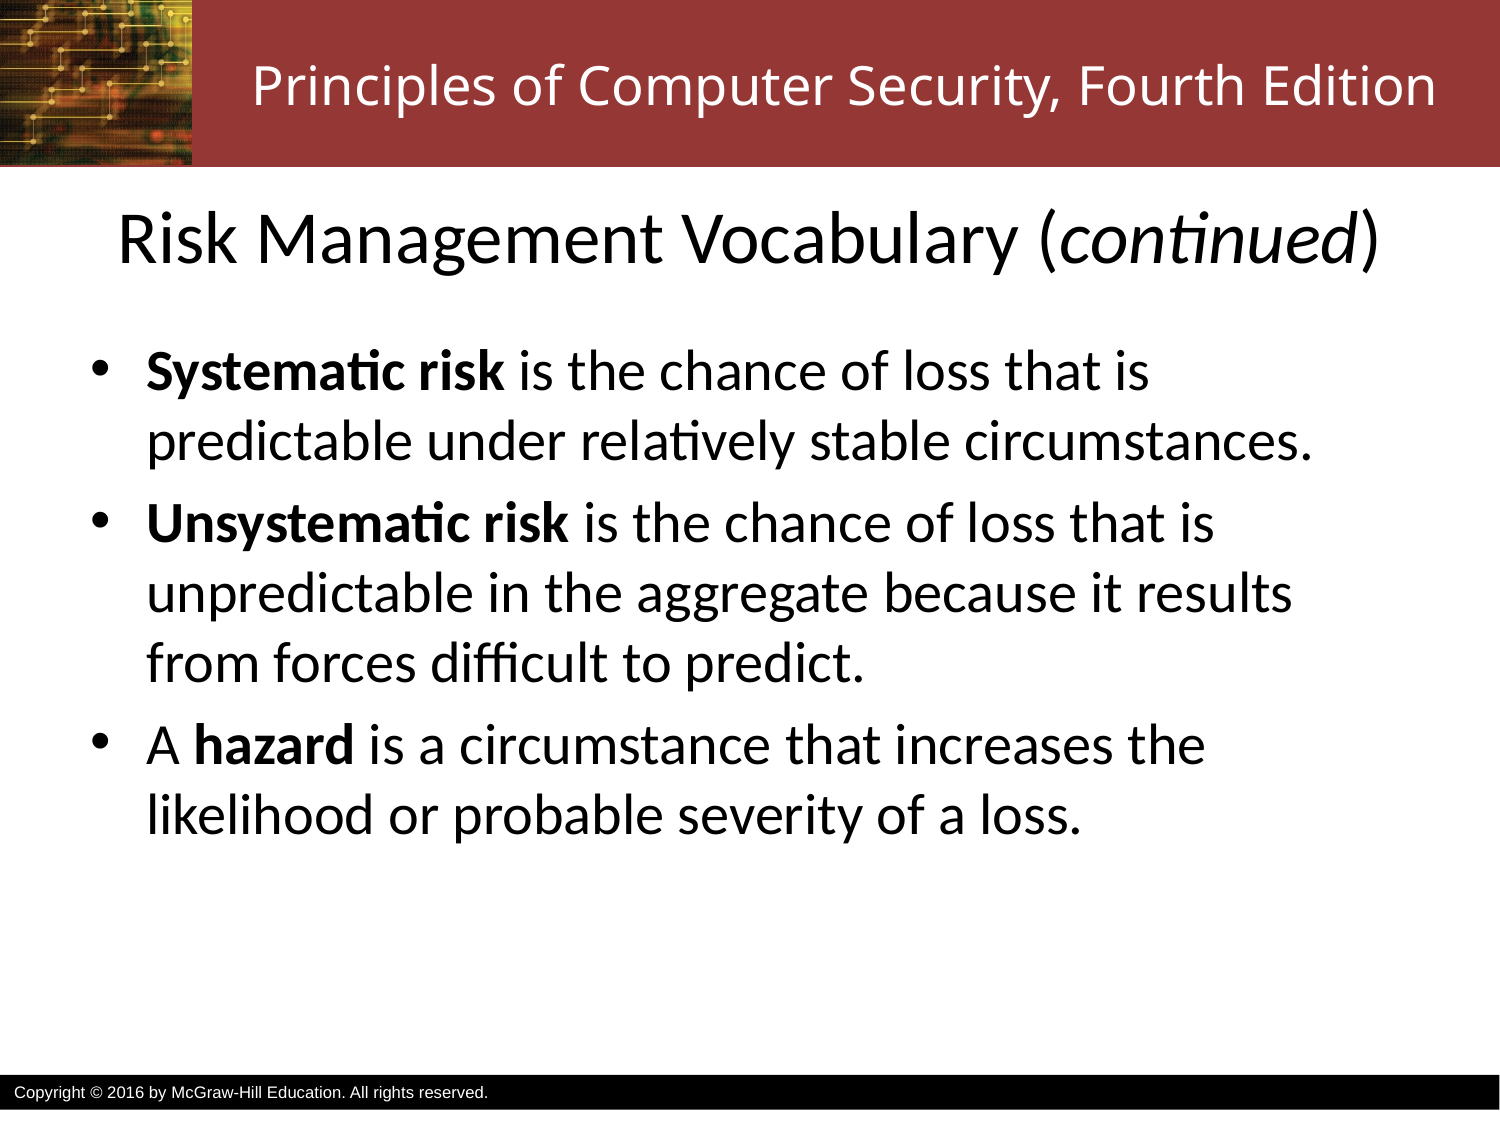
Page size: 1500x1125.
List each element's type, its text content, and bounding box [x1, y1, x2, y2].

picture [0, 0, 192, 165]
title Risk Management Vocabulary (continued) [75, 181, 1425, 324]
list Systematic risk is the chance of loss that is predictable under relatively stable circumstances. Unsystematic risk is the chance of loss that is unpredictable in the aggregate because it results from forces difficult to predict. A hazard is a circumstance that increases the likelihood or probable severity of a loss. [75, 324, 1425, 1005]
